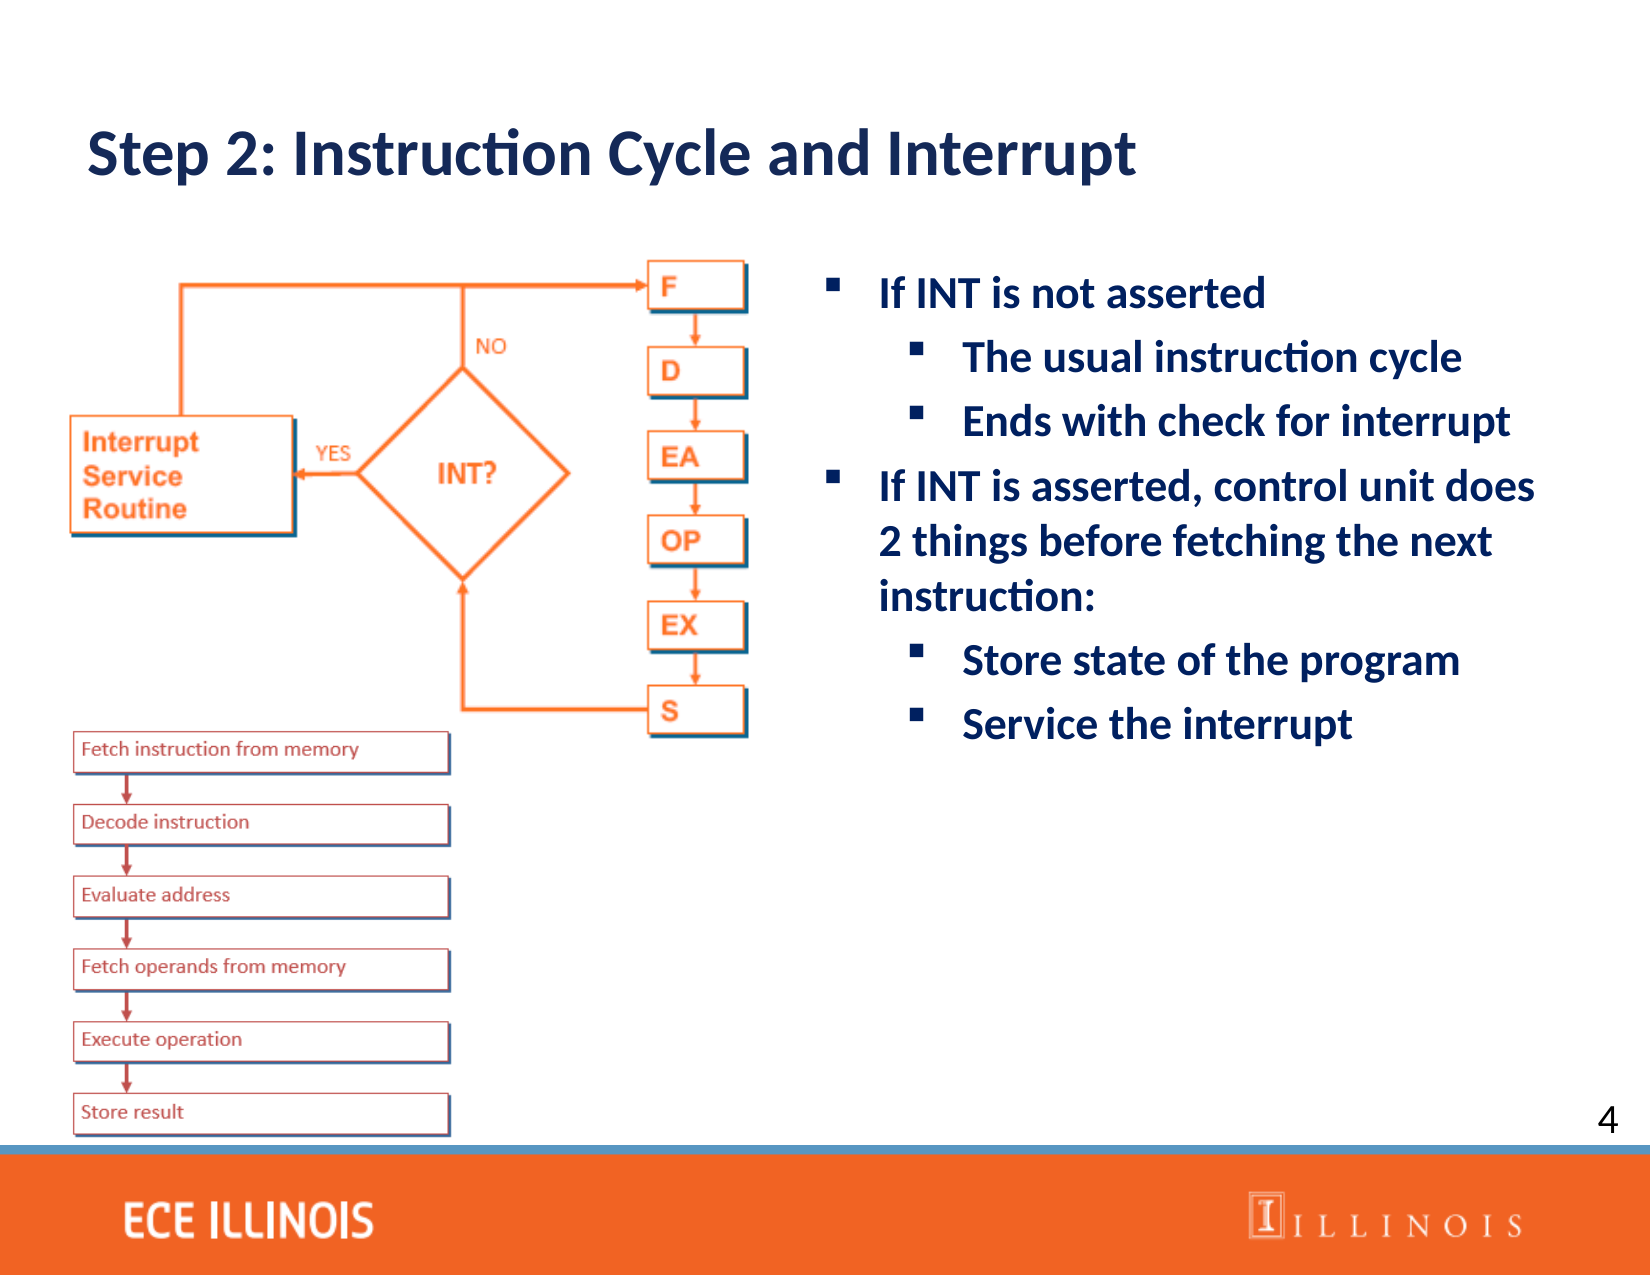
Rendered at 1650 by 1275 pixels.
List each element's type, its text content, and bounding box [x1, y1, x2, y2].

list If INT is not asserted The usual instruction cycle Ends with check for interrupt If INT is asserted, control unit does 2 things before fetching the next instruction: Store state of the program Service the interrupt [807, 255, 1583, 1020]
list Step 2: Instruction Cycle and Interrupt [72, 101, 1590, 224]
picture [66, 204, 771, 1141]
text_box 4 [1582, 1084, 1634, 1150]
